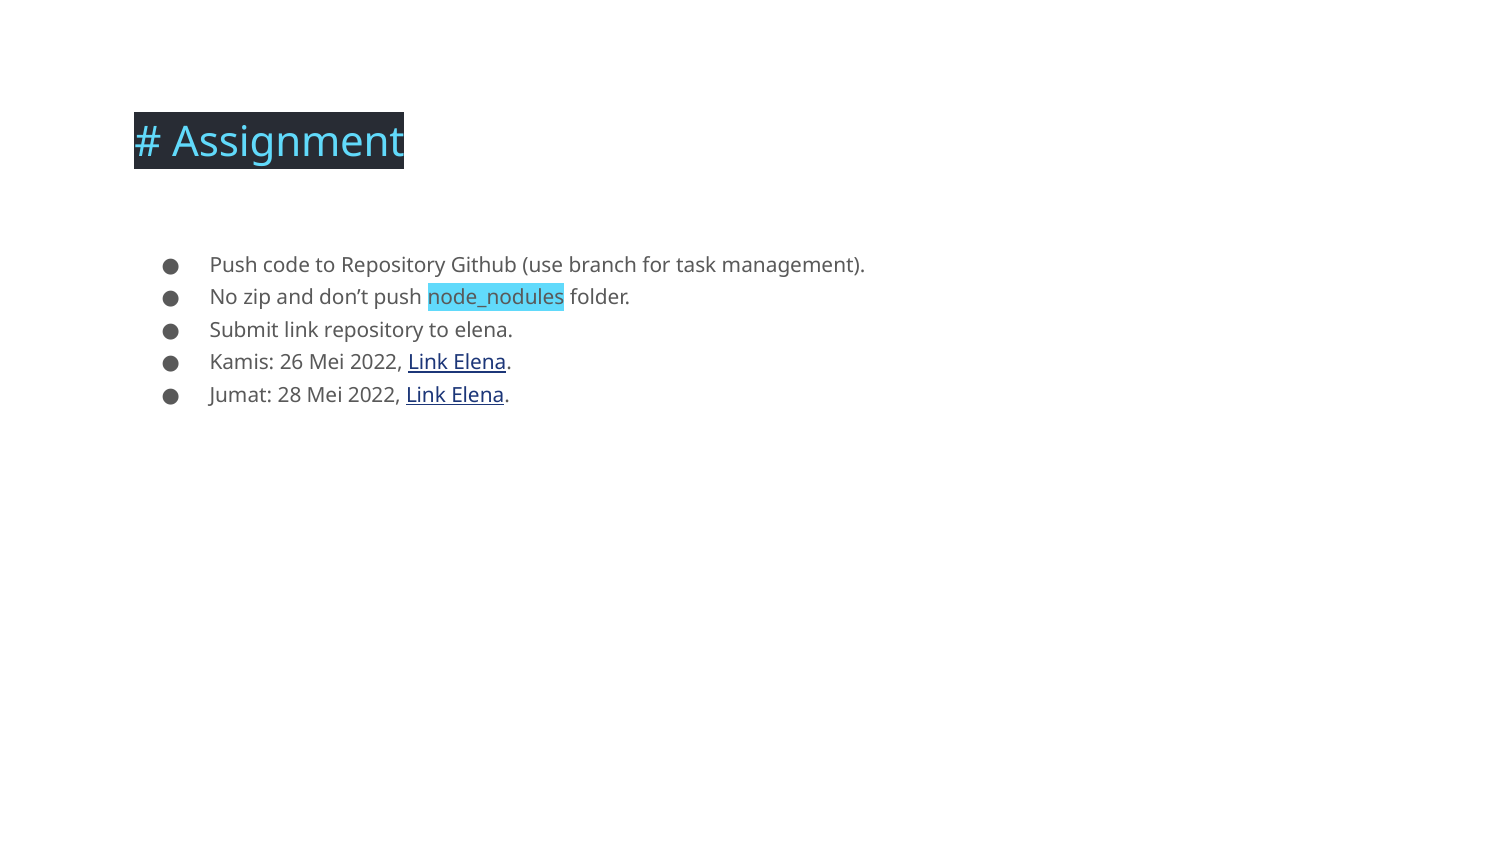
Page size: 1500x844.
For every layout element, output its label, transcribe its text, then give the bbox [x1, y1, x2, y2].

list Push code to Repository Github (use branch for task management). No zip and don’t push node_nodules folder. Submit link repository to elena. Kamis: 26 Mei 2022, Link Elena. Jumat: 28 Mei 2022, Link Elena. [119, 230, 1381, 712]
title # Assignment [119, 97, 1381, 185]
